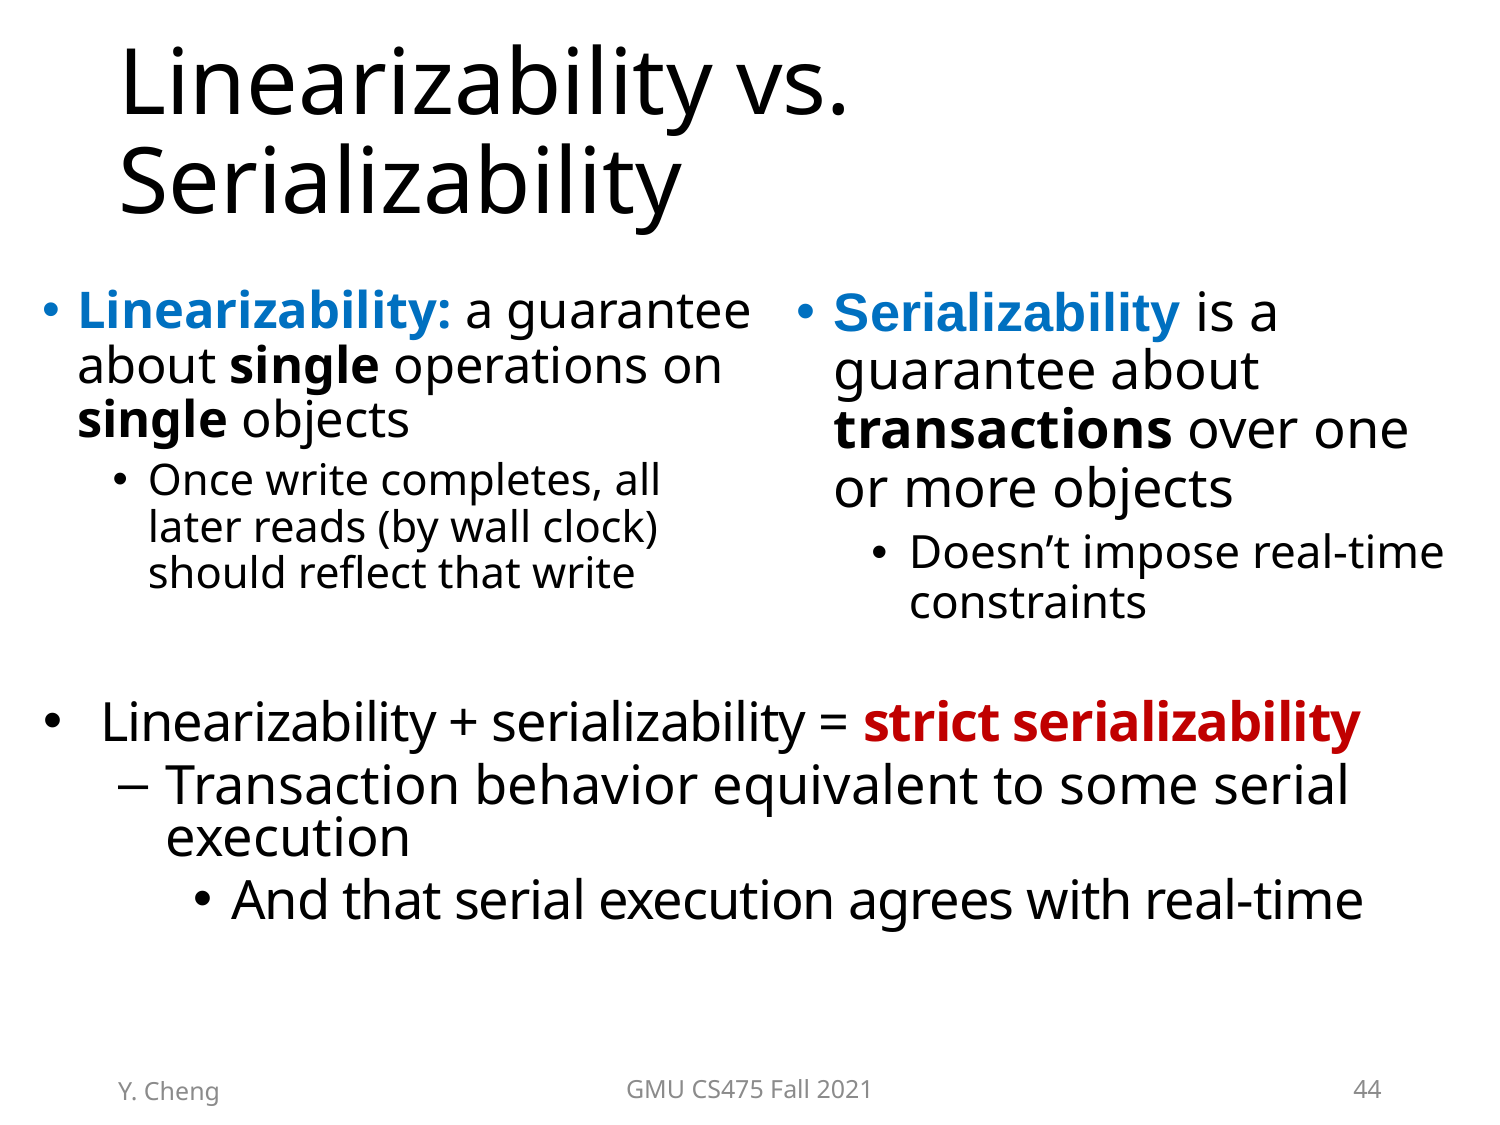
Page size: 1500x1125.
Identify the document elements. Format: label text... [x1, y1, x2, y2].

list Linearizability: a guarantee about single operations on single objects Once write completes, all later reads (by wall clock) should reflect that write [27, 277, 781, 648]
text_box Serializability is a guarantee about transactions over one or more objects Doesn’t impose real-time constraints [781, 277, 1483, 648]
slide_number 44 [1059, 1060, 1397, 1121]
title Linearizability vs. Serializability [103, 25, 1397, 243]
text_box Linearizability + serializability = strict serializability Transaction behavior equivalent to some serial execution And that serial execution agrees with real-time [38, 694, 1462, 1049]
footer GMU CS475 Fall 2021 [496, 1060, 1004, 1121]
slide_number Y. Cheng [103, 1060, 441, 1121]
